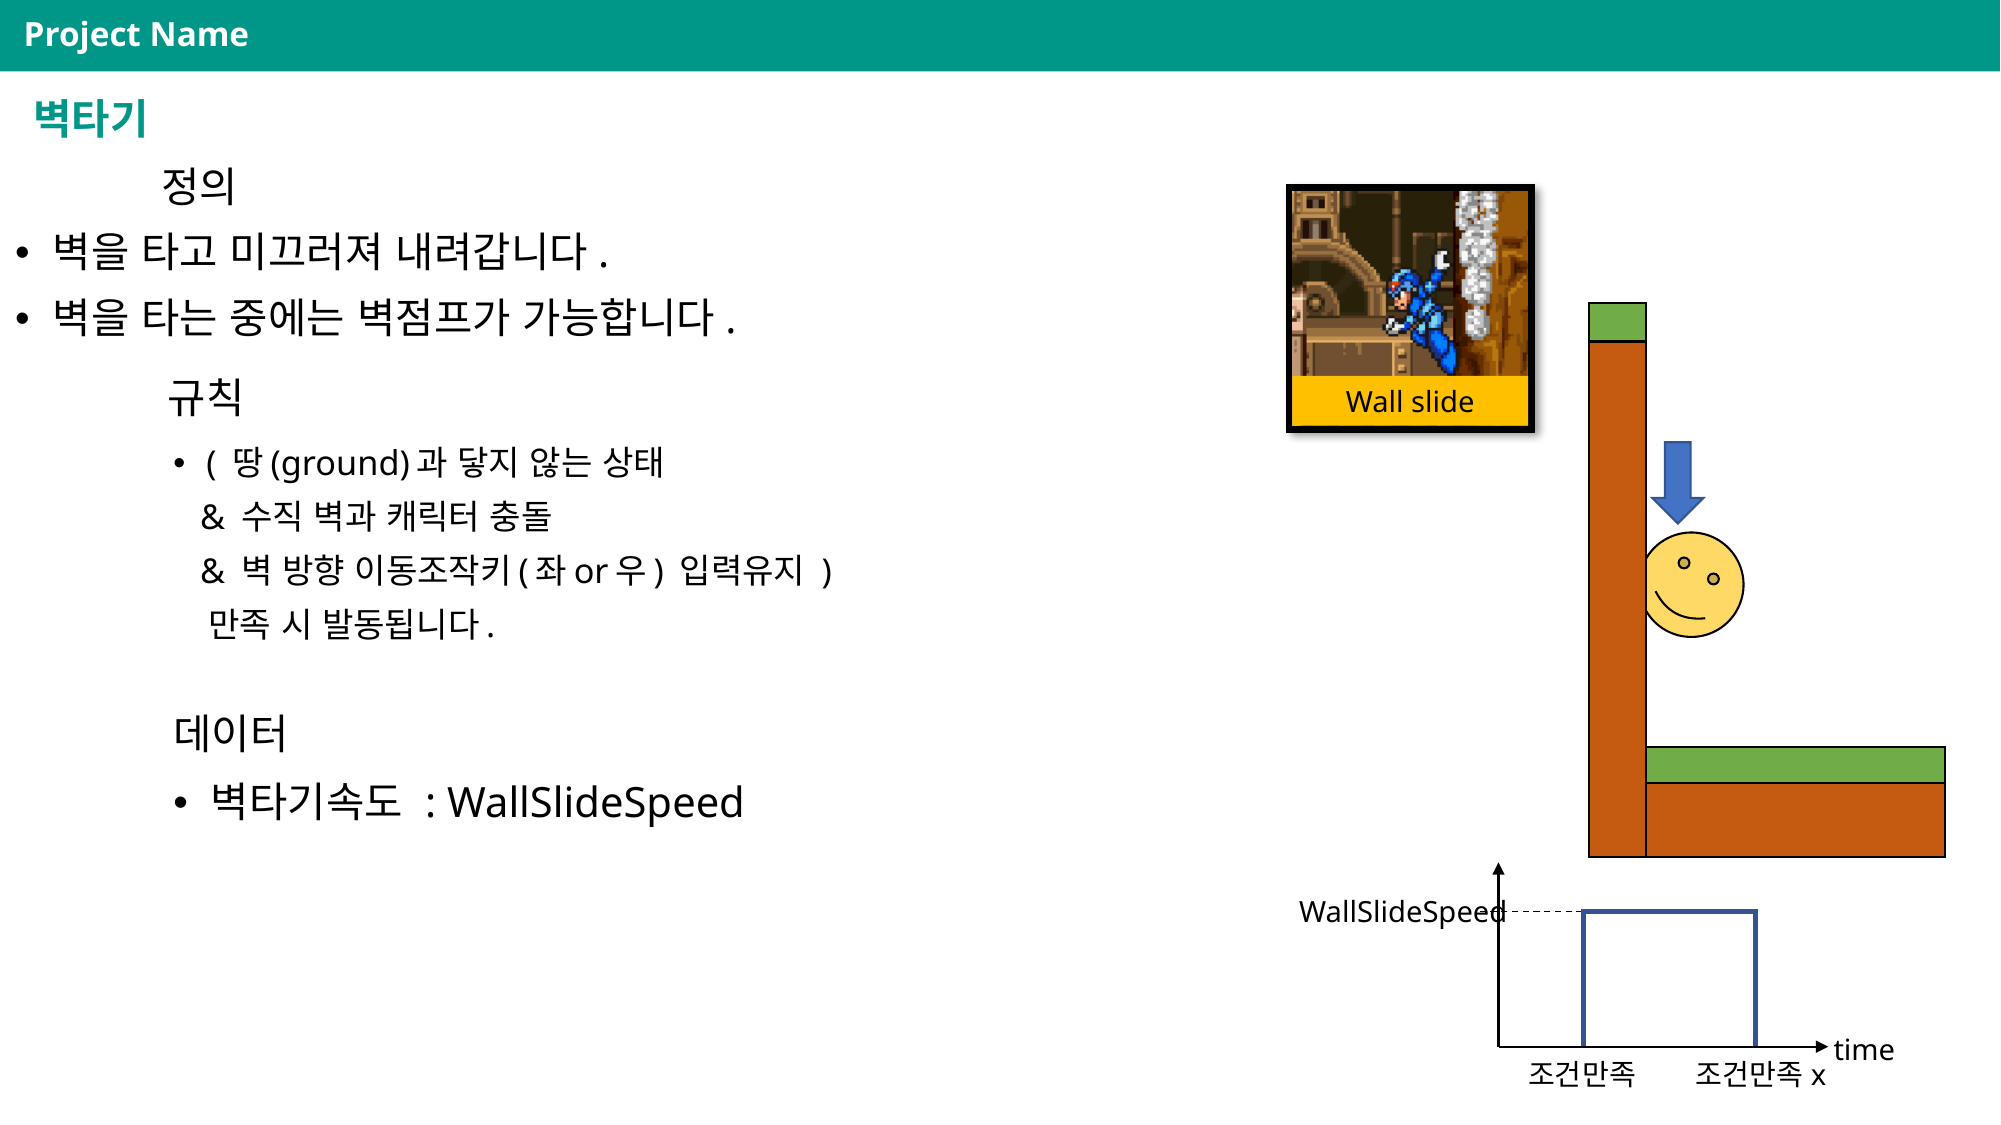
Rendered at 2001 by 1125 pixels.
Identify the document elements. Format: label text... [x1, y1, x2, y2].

text_box [1647, 531, 1745, 638]
list 벽을 타고 미끄러져 내려갑니다. 벽을 타는 중에는 벽점프가 가능합니다. [0, 224, 1125, 380]
text_box ( 땅(ground)과 닿지 않는 상태 & 수직 벽과 캐릭터 충돌 & 벽 방향 이동조작키(좌or우) 입력유지 ) 만족 시 발동됩니다. [158, 438, 1284, 653]
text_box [1647, 746, 1946, 805]
text_box 규칙 [152, 369, 268, 435]
text_box [1649, 441, 1706, 525]
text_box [1292, 190, 1529, 427]
title 벽타기 [18, 72, 880, 170]
text_box 데이터 [158, 705, 306, 771]
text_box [1588, 303, 1647, 805]
text_box 정의 [146, 159, 261, 225]
text_box 벽타기속도 : WallSlideSpeed [158, 774, 892, 872]
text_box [1283, 805, 1966, 1100]
